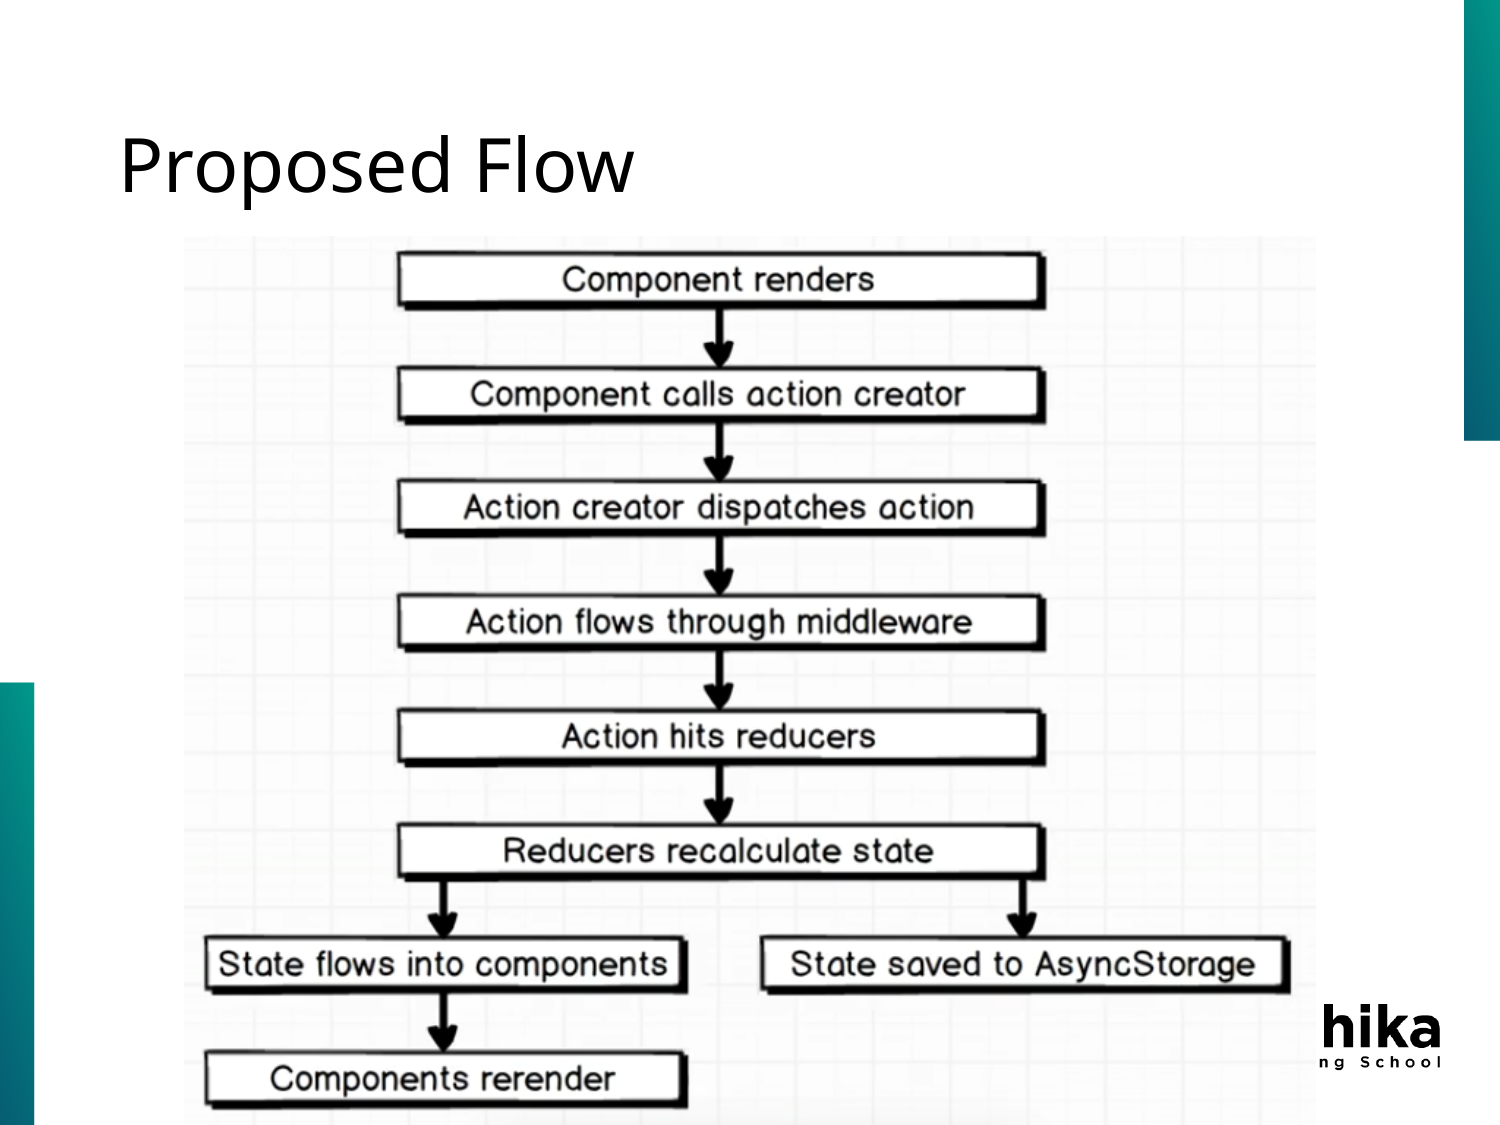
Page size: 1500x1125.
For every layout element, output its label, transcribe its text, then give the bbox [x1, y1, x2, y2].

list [183, 236, 1316, 1125]
picture [0, 0, 1500, 1125]
title Proposed Flow [103, 59, 1397, 278]
